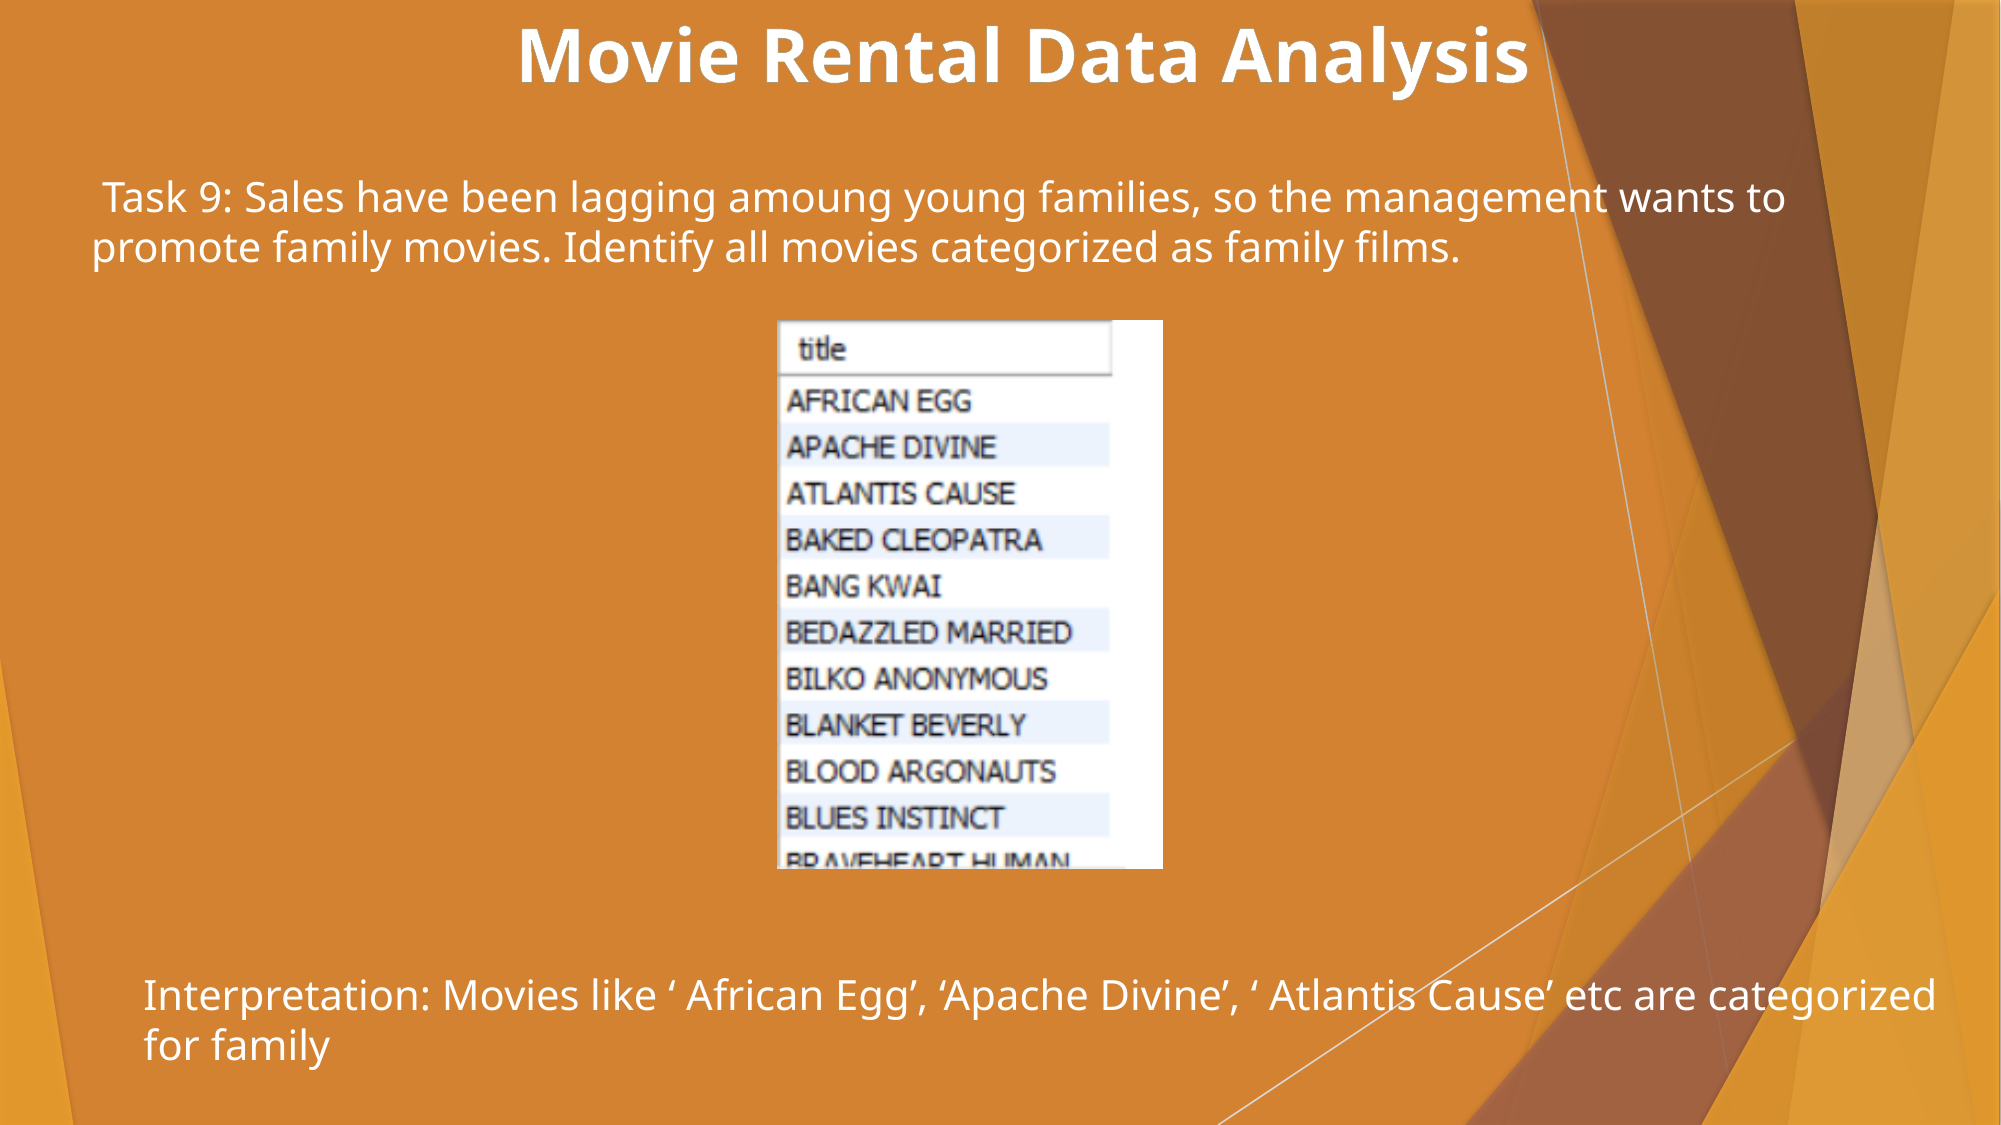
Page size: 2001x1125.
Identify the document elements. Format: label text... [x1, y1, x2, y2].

text_box Interpretation: Movies like ‘ African Egg’, ‘Apache Divine’, ‘ Atlantis Cause’ etc are categorized for family [128, 961, 1987, 1077]
text_box Task 9: Sales have been lagging amoung young families, so the management wants to promote family movies. Identify all movies categorized as family films. [76, 163, 1952, 279]
title Movie Rental Data Analysis [499, 0, 1911, 163]
picture [777, 320, 1164, 870]
